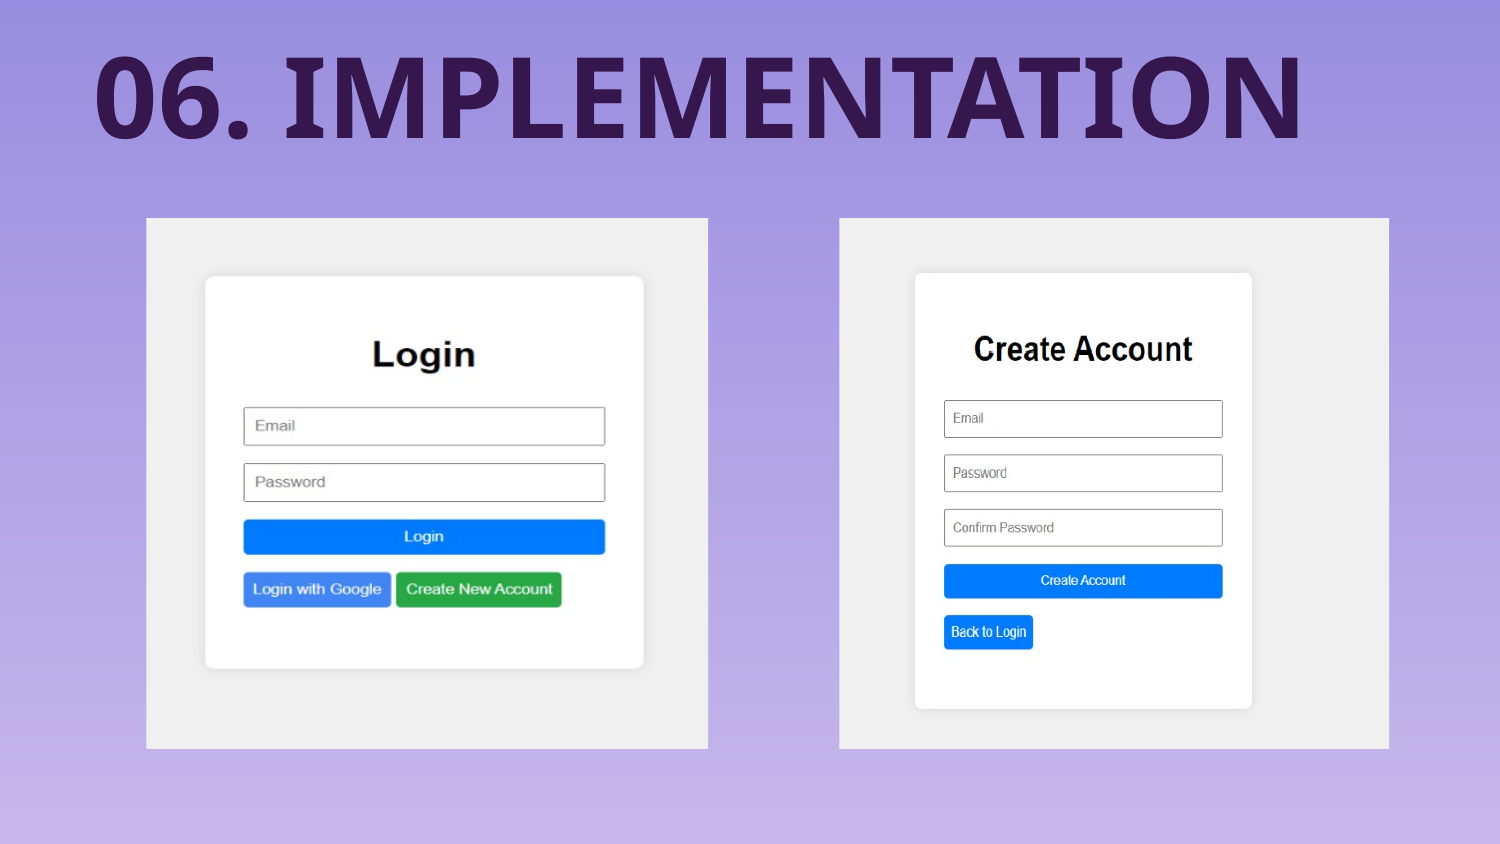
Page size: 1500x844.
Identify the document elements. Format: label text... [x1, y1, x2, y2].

picture [839, 218, 1390, 749]
picture [146, 218, 709, 749]
text_box 06. IMPLEMENTATION [79, 18, 1500, 259]
